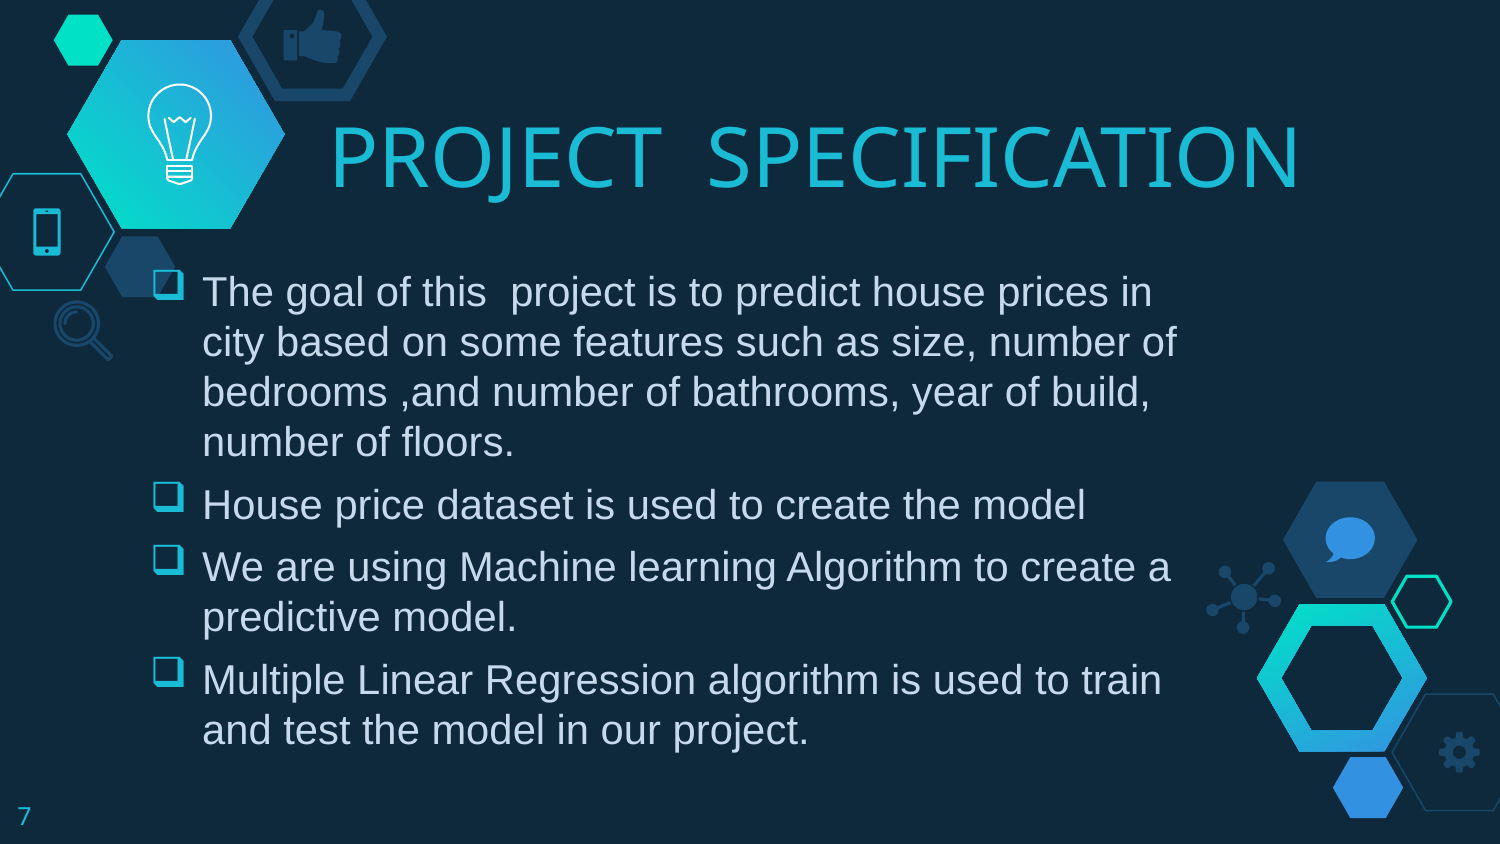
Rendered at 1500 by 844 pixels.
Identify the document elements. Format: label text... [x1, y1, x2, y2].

slide_number 7 [2, 785, 93, 844]
title PROJECT SPECIFICATION [183, 44, 1500, 223]
list The goal of this project is to predict house prices in city based on some features such as size, number of bedrooms ,and number of bathrooms, year of build, number of floors. House price dataset is used to create the model We are using Machine learning Algorithm to create a predictive model. Multiple Linear Regression algorithm is used to train and test the model in our project. [112, 249, 1240, 785]
